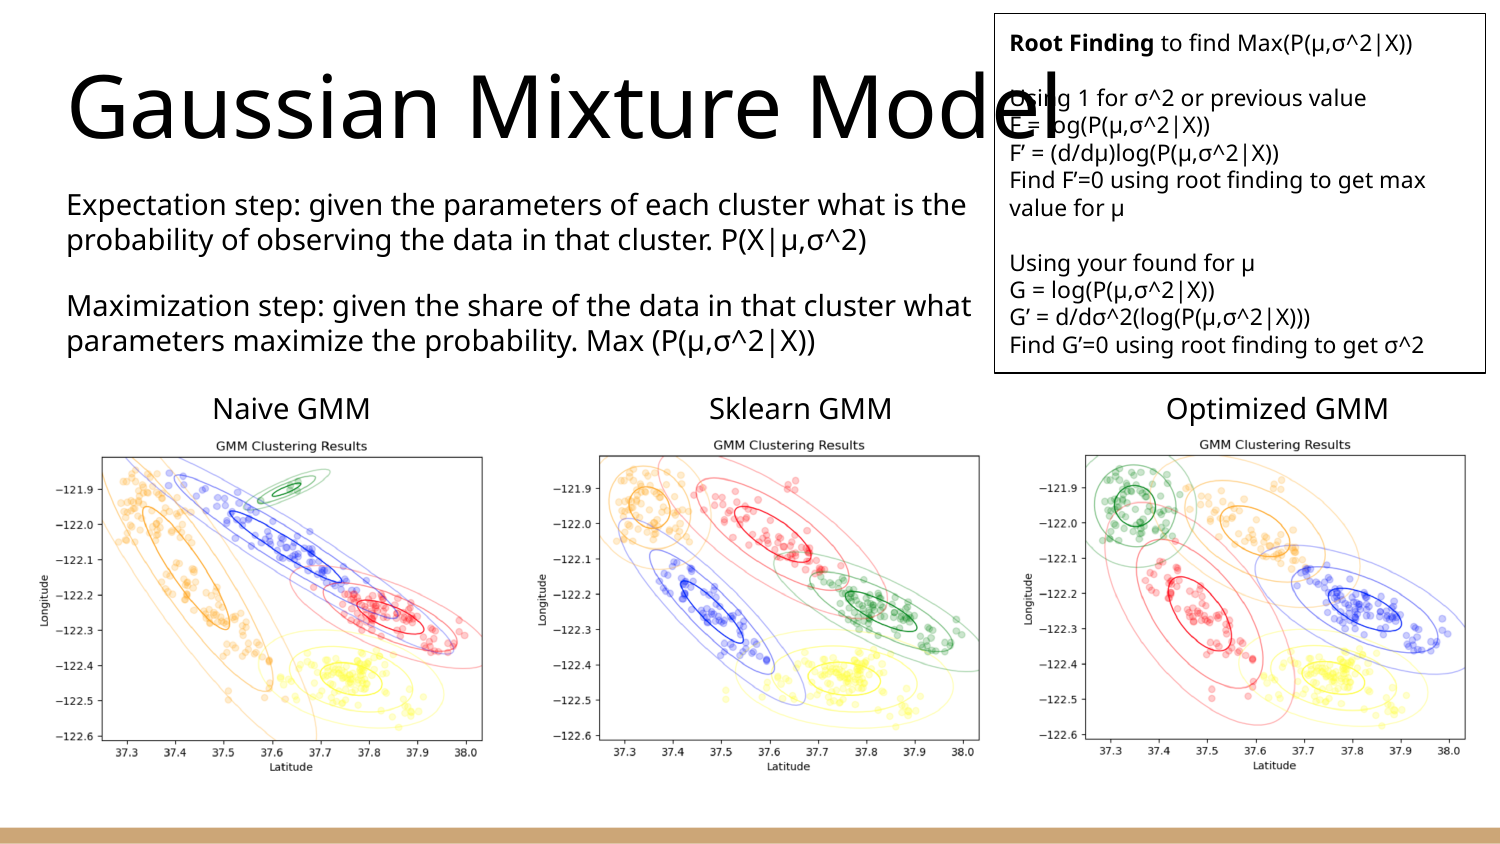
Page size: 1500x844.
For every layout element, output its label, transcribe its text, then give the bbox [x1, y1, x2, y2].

text_box Maximization step: given the share of the data in that cluster what parameters maximize the probability. Max (P(μ,σ^2|X)) [51, 272, 994, 372]
text_box Sklearn GMM [694, 375, 910, 431]
picture [1015, 433, 1470, 779]
text_box Optimized GMM [1150, 375, 1449, 431]
text_box Naive GMM [197, 375, 412, 439]
picture [529, 433, 984, 779]
text_box Expectation step: given the parameters of each cluster what is the probability of observing the data in that cluster. P(X|μ,σ^2) [51, 171, 994, 272]
title Gaussian Mixture Model [51, 34, 994, 171]
picture [32, 440, 487, 779]
text_box Root Finding to find Max(P(μ,σ^2|X)) Using 1 for σ^2 or previous value F = log(P(μ,σ^2|X)) F’ = (d/dμ)log(P(μ,σ^2|X)) Find F’=0 using root finding to get max value for μ Using your found for μ G = log(P(μ,σ^2|X)) G’ = d/dσ^2(log(P(μ,σ^2|X))) Find G’=0 using root finding to get σ^2 [994, 13, 1486, 373]
